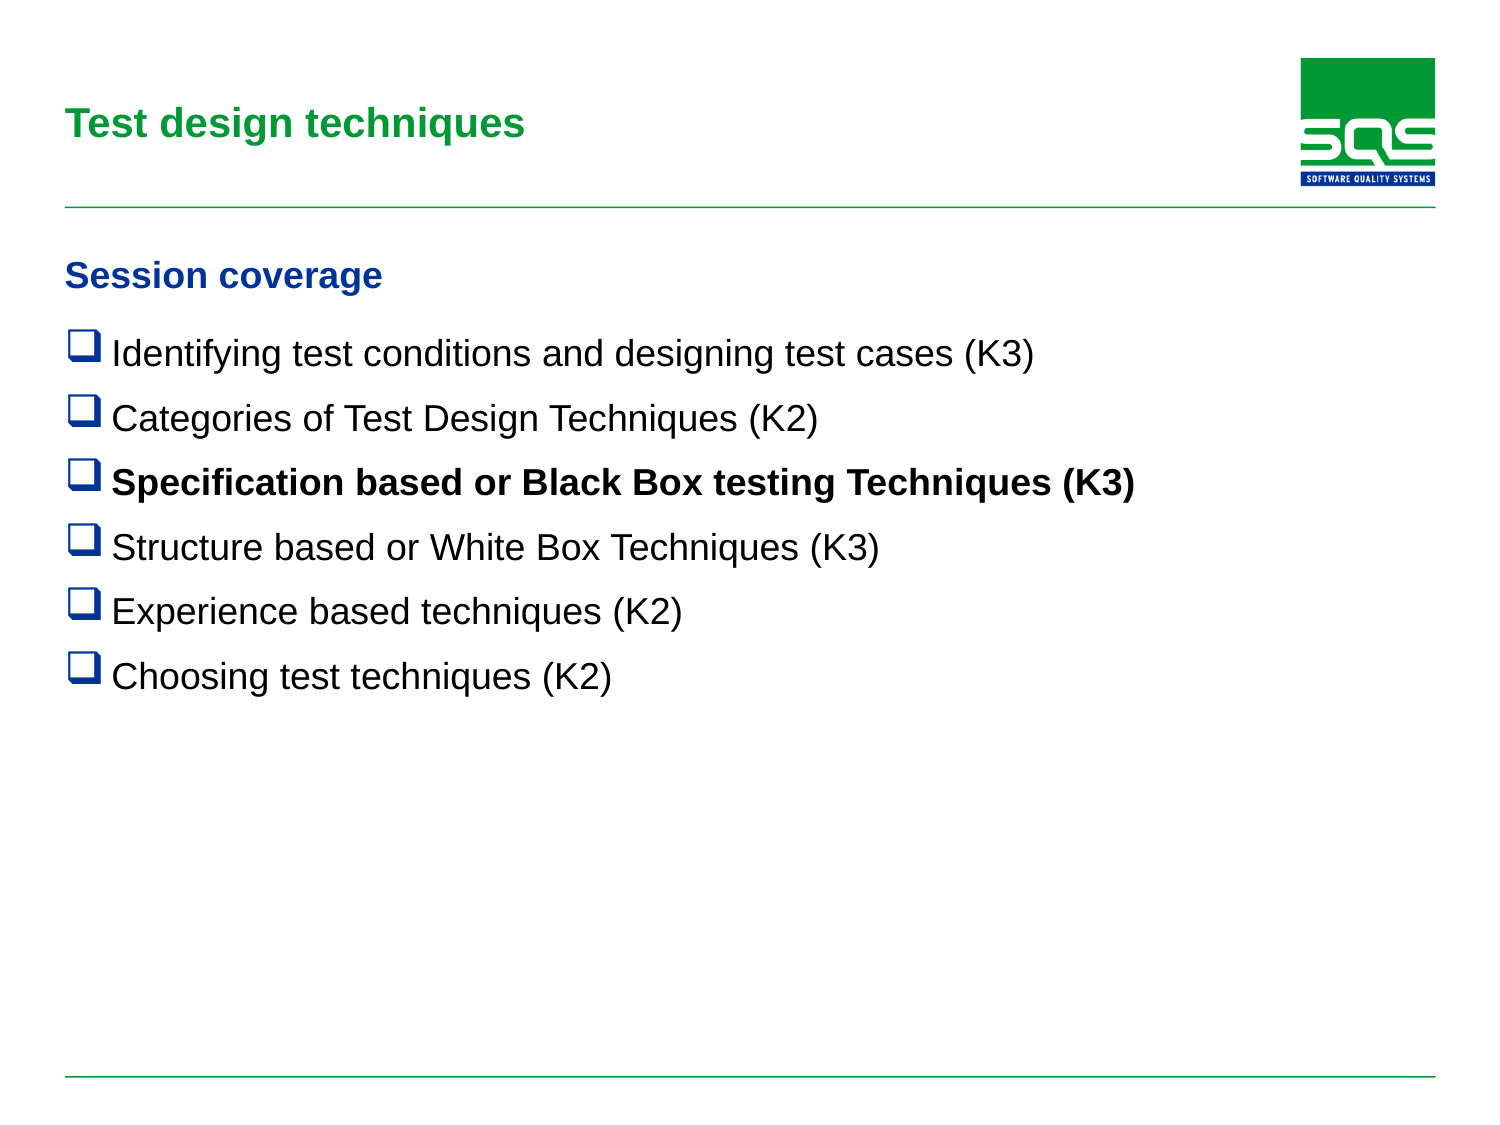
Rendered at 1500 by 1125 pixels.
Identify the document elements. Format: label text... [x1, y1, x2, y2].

list Session coverage Identifying test conditions and designing test cases (K3) Categories of Test Design Techniques (K2) Specification based or Black Box testing Techniques (K3) Structure based or White Box Techniques (K3) Experience based techniques (K2) Choosing test techniques (K2) [64, 259, 1282, 301]
title Test design techniques [64, 95, 1286, 284]
picture [1281, 58, 1436, 189]
